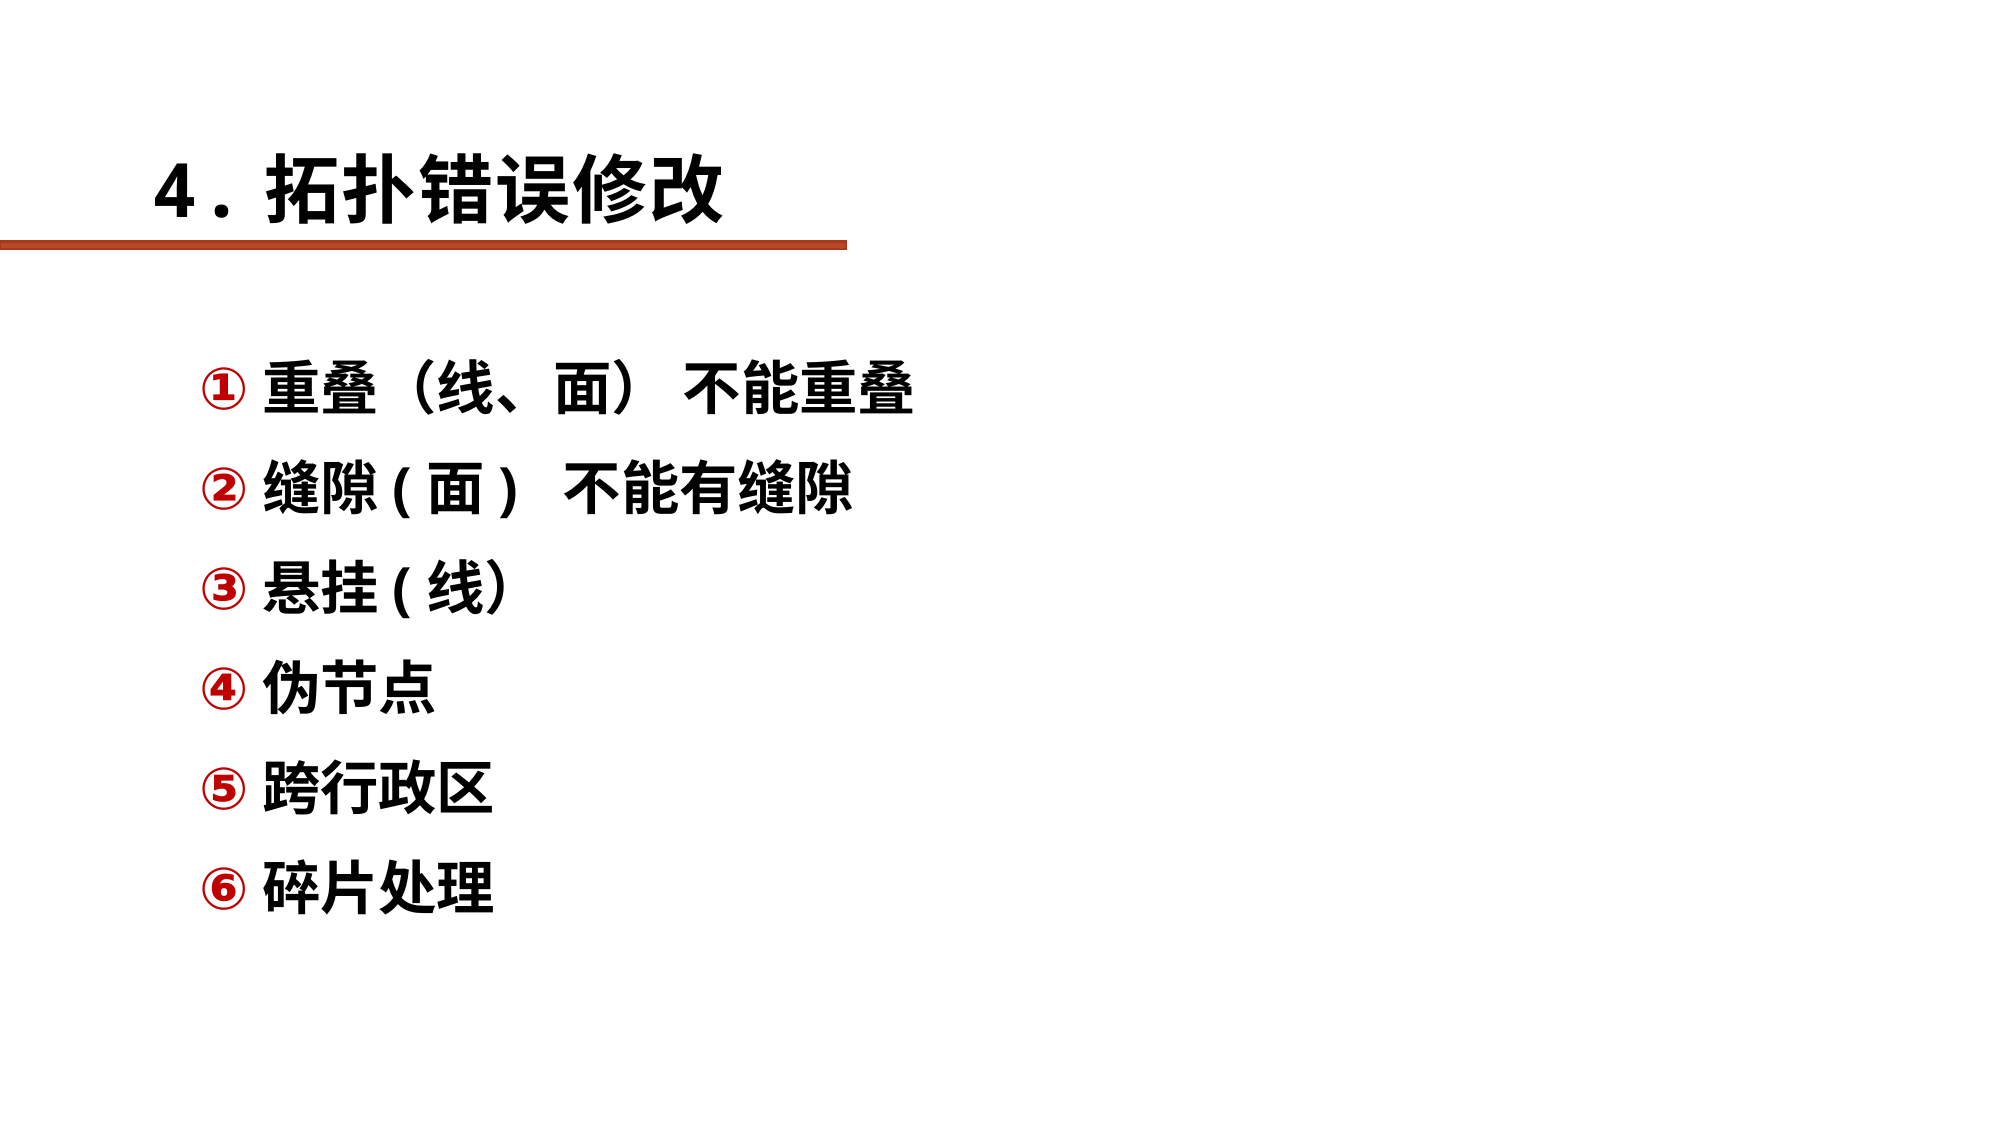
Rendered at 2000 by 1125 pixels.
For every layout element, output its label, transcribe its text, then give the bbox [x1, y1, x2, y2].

list 重叠（线、面） 不能重叠 缝隙(面) 不能有缝隙 悬挂(线） 伪节点 跨行政区 碎片处理 [184, 326, 1684, 1002]
title 4.拓扑错误修改 [137, 16, 1638, 242]
